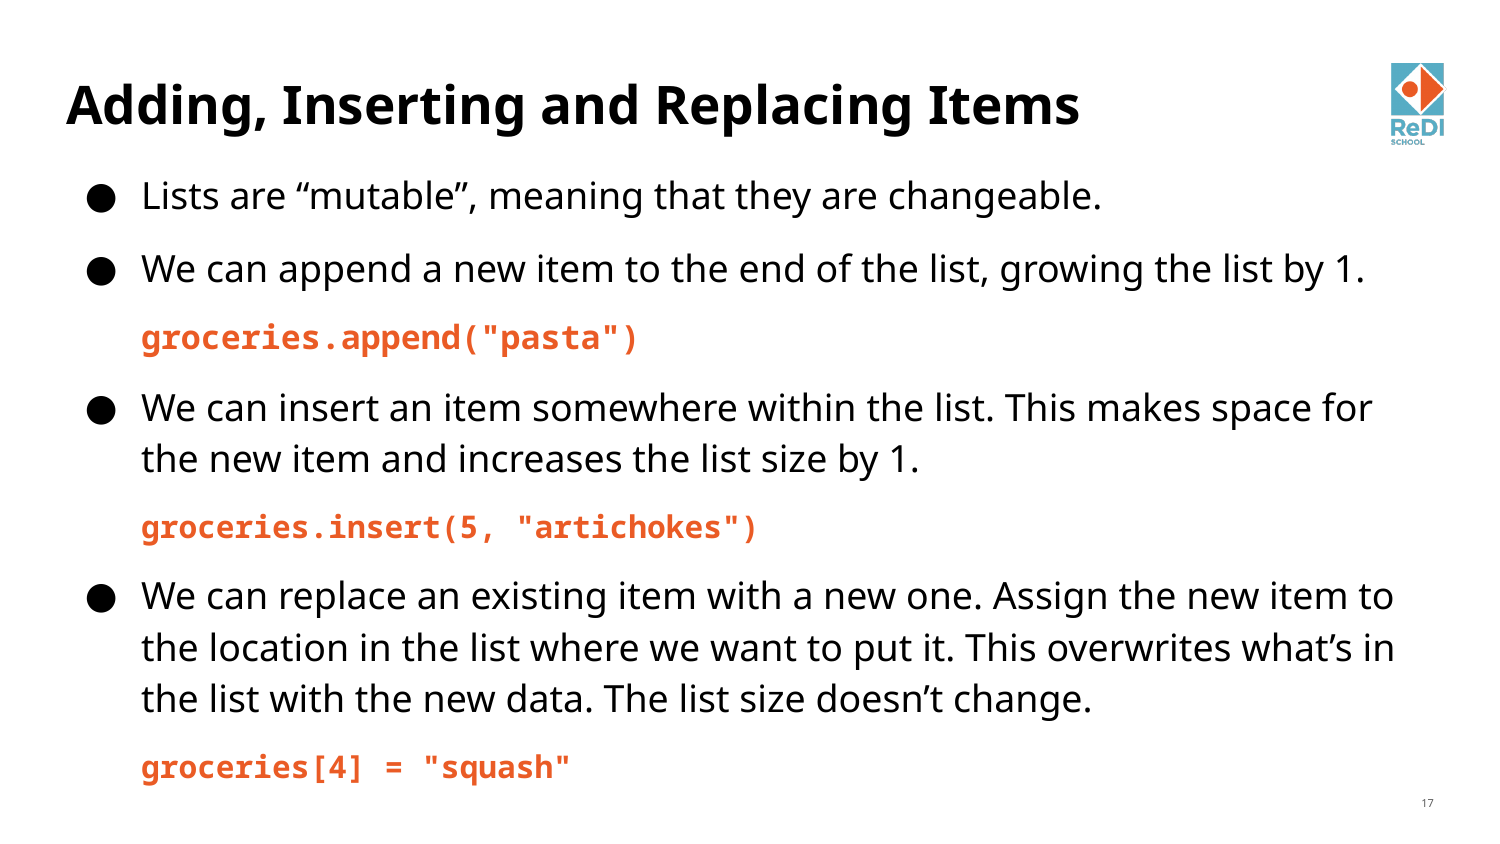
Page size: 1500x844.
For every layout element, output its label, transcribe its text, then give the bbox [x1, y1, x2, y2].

slide_number ‹#› [1388, 781, 1449, 827]
list Lists are “mutable”, meaning that they are changeable. We can append a new item to the end of the list, growing the list by 1. groceries.append("pasta") We can insert an item somewhere within the list. This makes space for the new item and increases the list size by 1. groceries.insert(5, "artichokes") We can replace an existing item with a new one. Assign the new item to the location in the list where we want to put it. This overwrites what’s in the list with the new data. The list size doesn’t change. groceries[4] = "squash" [51, 150, 1449, 827]
picture [1391, 63, 1447, 145]
title Adding, Inserting and Replacing Items [51, 56, 1388, 150]
